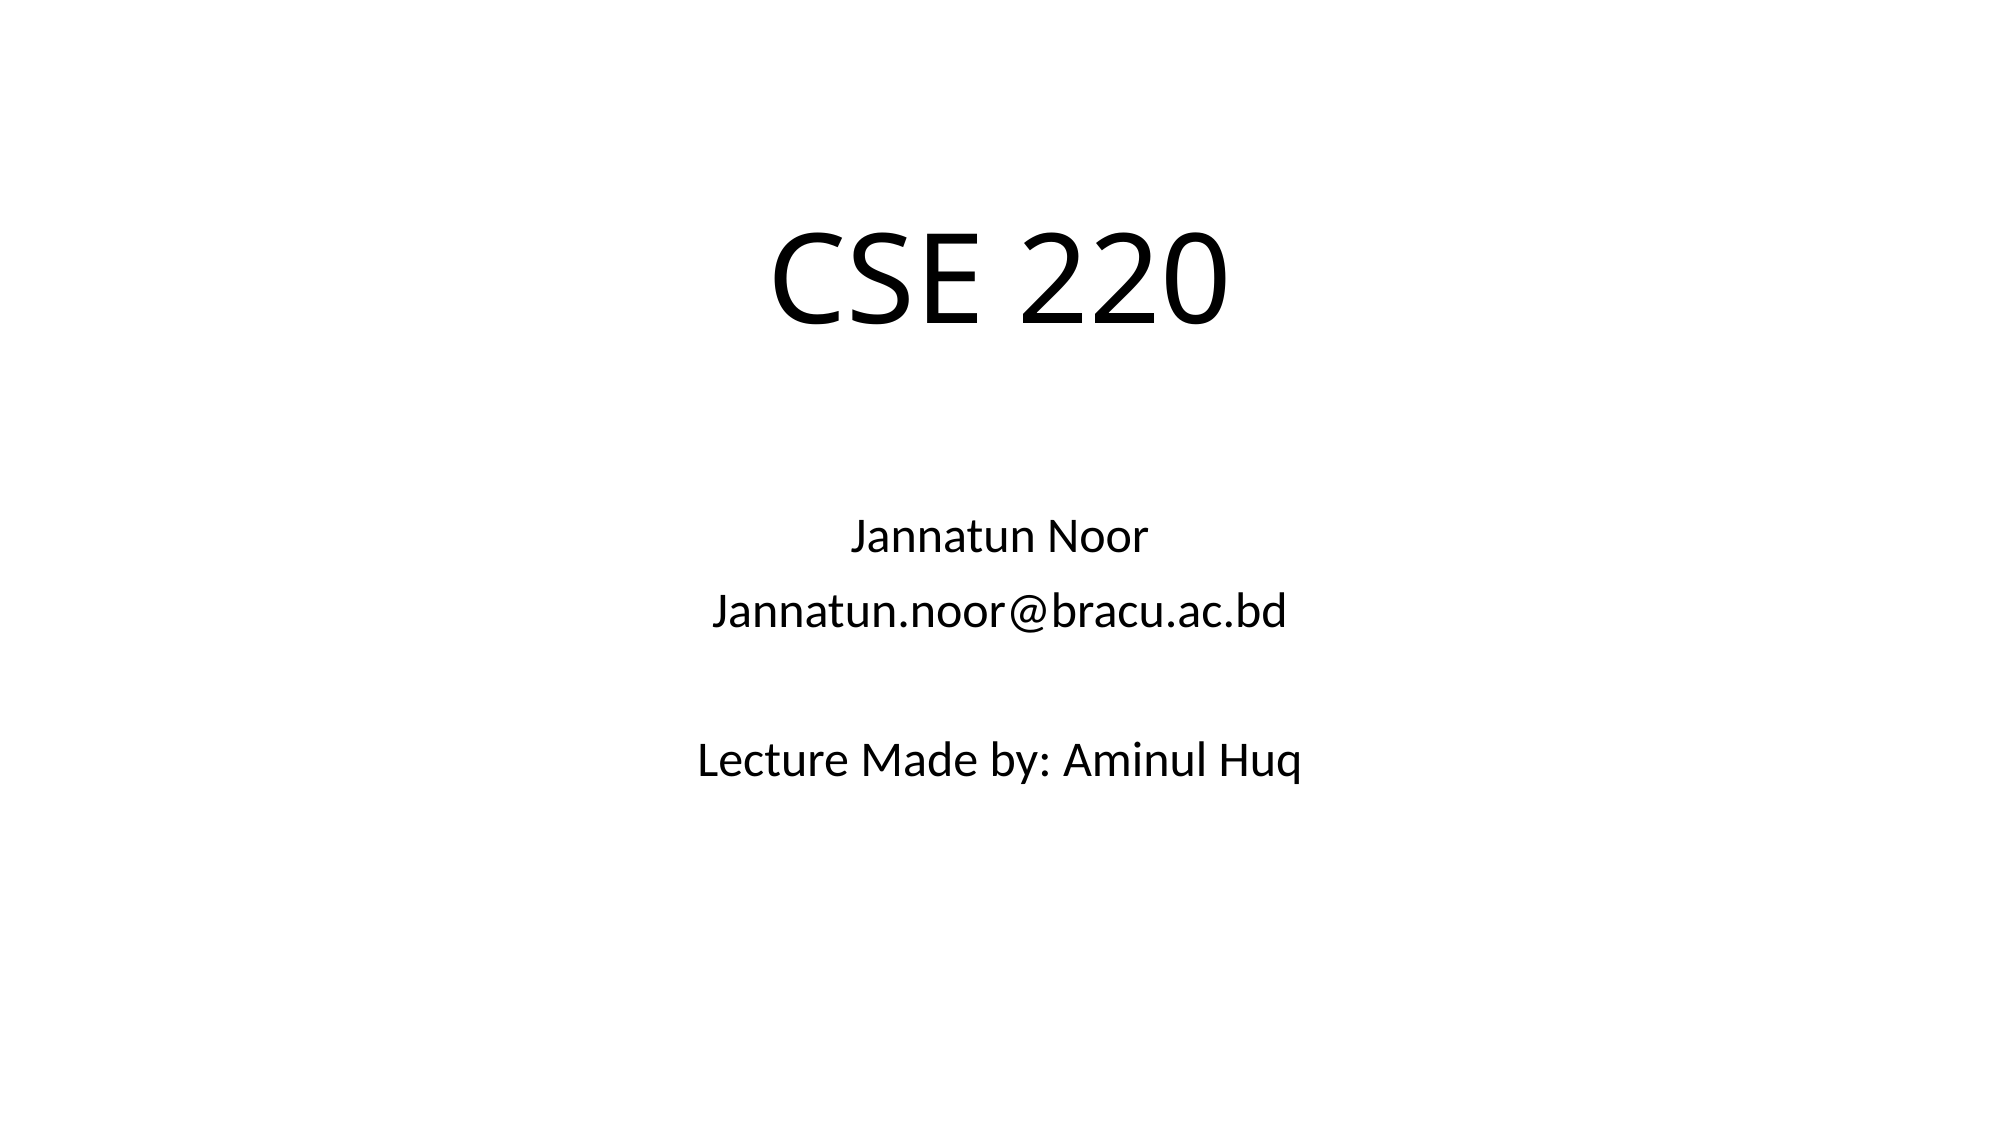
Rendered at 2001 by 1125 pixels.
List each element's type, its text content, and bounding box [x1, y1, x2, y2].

subtitle Jannatun Noor Jannatun.noor@bracu.ac.bd Lecture Made by: Aminul Huq [249, 501, 1750, 863]
title CSE 220 [249, 184, 1750, 359]
